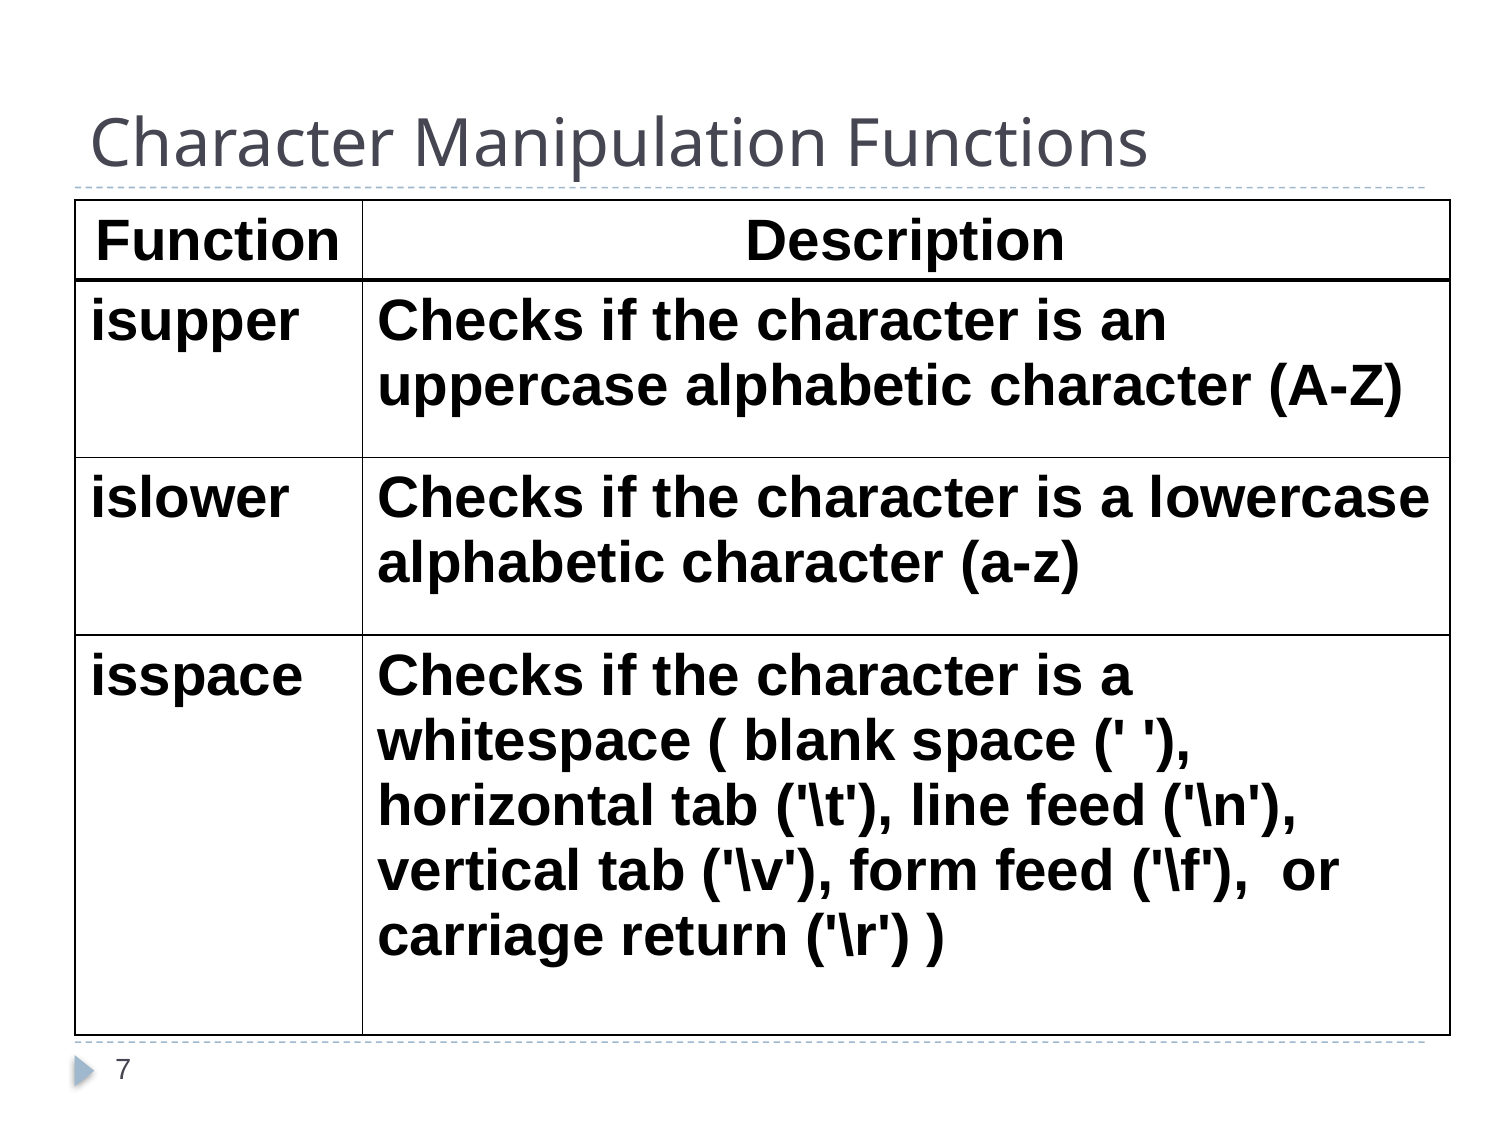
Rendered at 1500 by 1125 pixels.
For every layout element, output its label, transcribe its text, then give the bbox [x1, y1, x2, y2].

table_cell isspace [76, 636, 362, 1034]
table_header Function [76, 201, 362, 278]
table_cell Checks if the character is an uppercase alphabetic character (A-Z) [363, 282, 1449, 457]
slide_number 7 [100, 1042, 426, 1103]
table_cell Checks if the character is a whitespace ( blank space (' '), horizontal tab ('\t'), line feed ('\n'), vertical tab ('\v'), form feed ('\f'), or carriage return ('\r') ) [363, 636, 1449, 1034]
table_cell Checks if the character is a lowercase alphabetic character (a-z) [363, 458, 1449, 634]
table_cell isupper [76, 282, 362, 457]
table_cell islower [76, 458, 362, 634]
table_header Description [363, 201, 1449, 278]
title Character Manipulation Functions [75, 24, 1425, 188]
